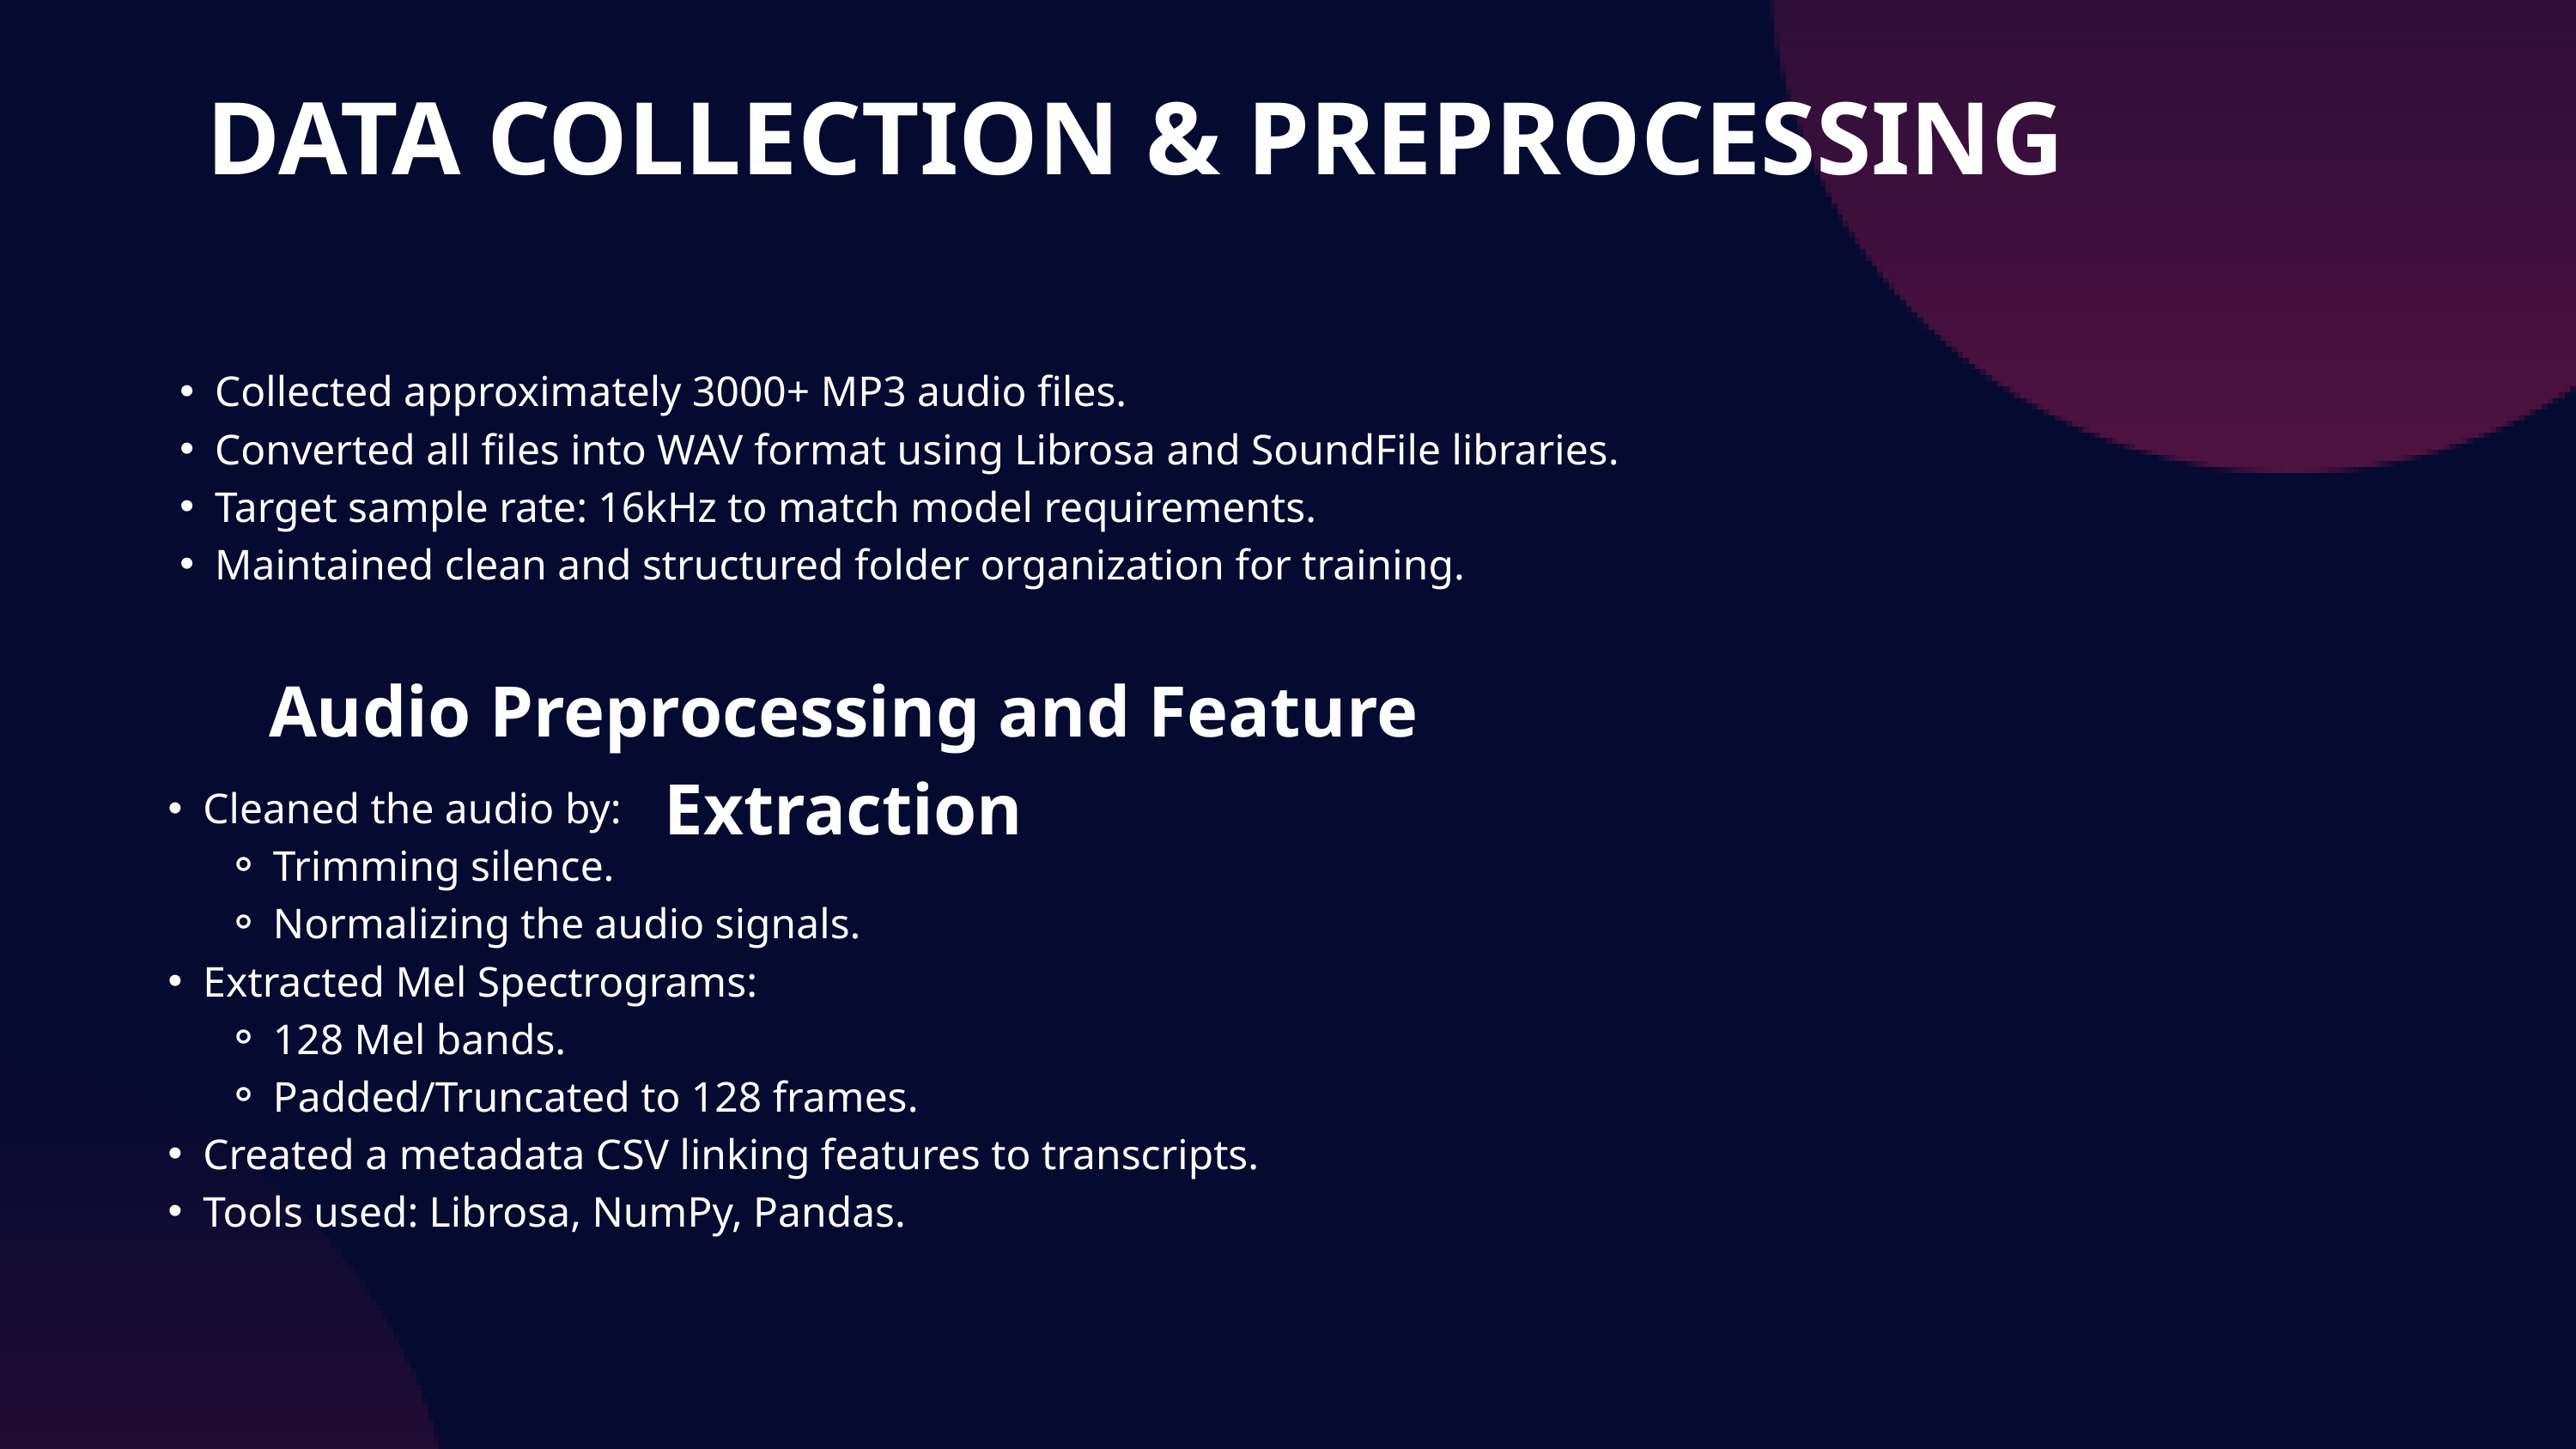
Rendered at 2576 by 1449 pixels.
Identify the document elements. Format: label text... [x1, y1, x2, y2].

text_box Audio Preprocessing and Feature Extraction [97, 653, 1590, 849]
text_box [0, 1059, 457, 1449]
text_box [1769, 0, 2576, 473]
text_box Cleaned the audio by: Trimming silence. Normalizing the audio signals. Extracted Mel Spectrograms: 128 Mel bands. Padded/Truncated to 128 frames. Created a metadata CSV linking features to transcripts. Tools used: Librosa, NumPy, Pandas. [133, 774, 1288, 1293]
text_box DATA COLLECTION & PREPROCESSING [206, 54, 2432, 195]
text_box Collected approximately 3000+ MP3 audio files. Converted all files into WAV format using Librosa and SoundFile libraries. Target sample rate: 16kHz to match model requirements. Maintained clean and structured folder organization for training. [144, 357, 1637, 588]
